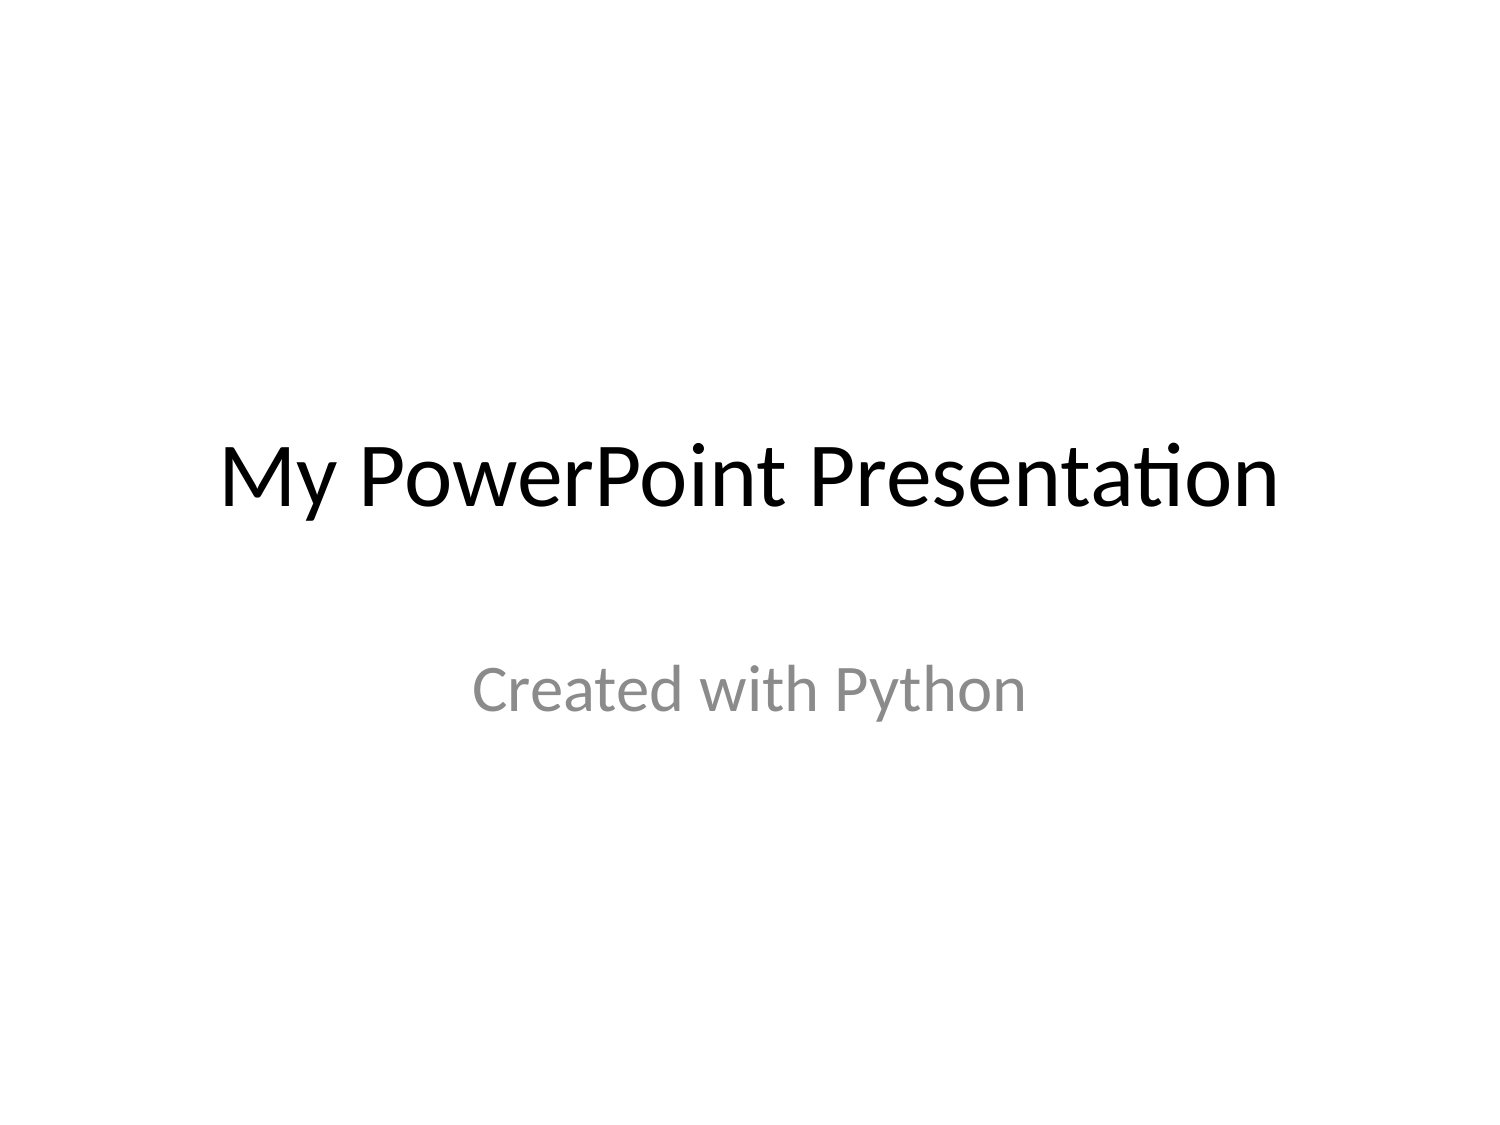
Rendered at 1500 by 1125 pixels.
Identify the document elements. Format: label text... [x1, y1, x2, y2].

title My PowerPoint Presentation [112, 349, 1388, 591]
subtitle Created with Python [225, 637, 1275, 925]
